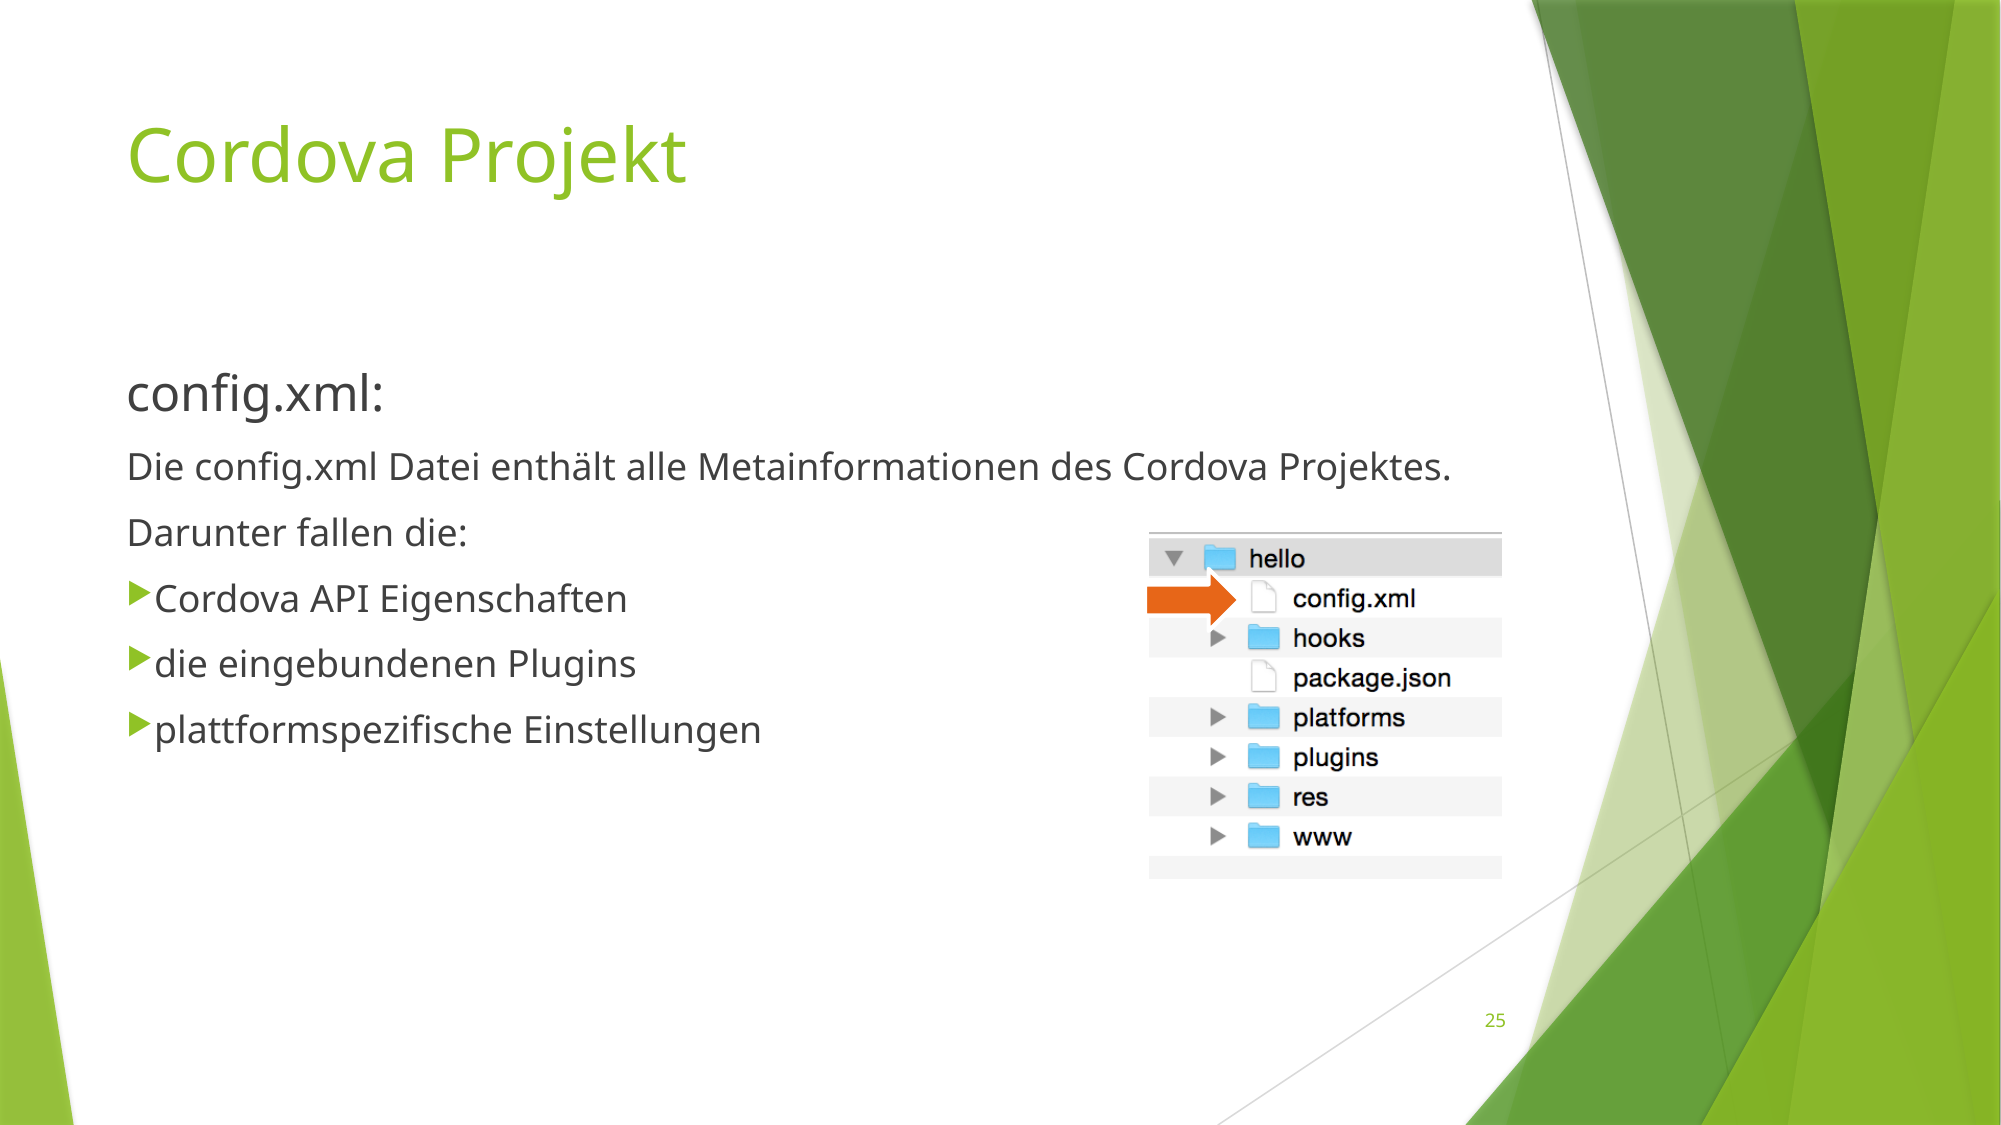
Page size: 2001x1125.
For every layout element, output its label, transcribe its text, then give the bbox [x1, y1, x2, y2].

slide_number 25 [1409, 991, 1522, 1051]
list config.xml: Die config.xml Datei enthält alle Metainformationen des Cordova Projektes. Darunter fallen die: Cordova API Eigenschaften die eingebundenen Plugins plattformspezifische Einstellungen [111, 354, 1522, 992]
title Cordova Projekt [111, 99, 1522, 317]
picture [1148, 532, 1503, 880]
